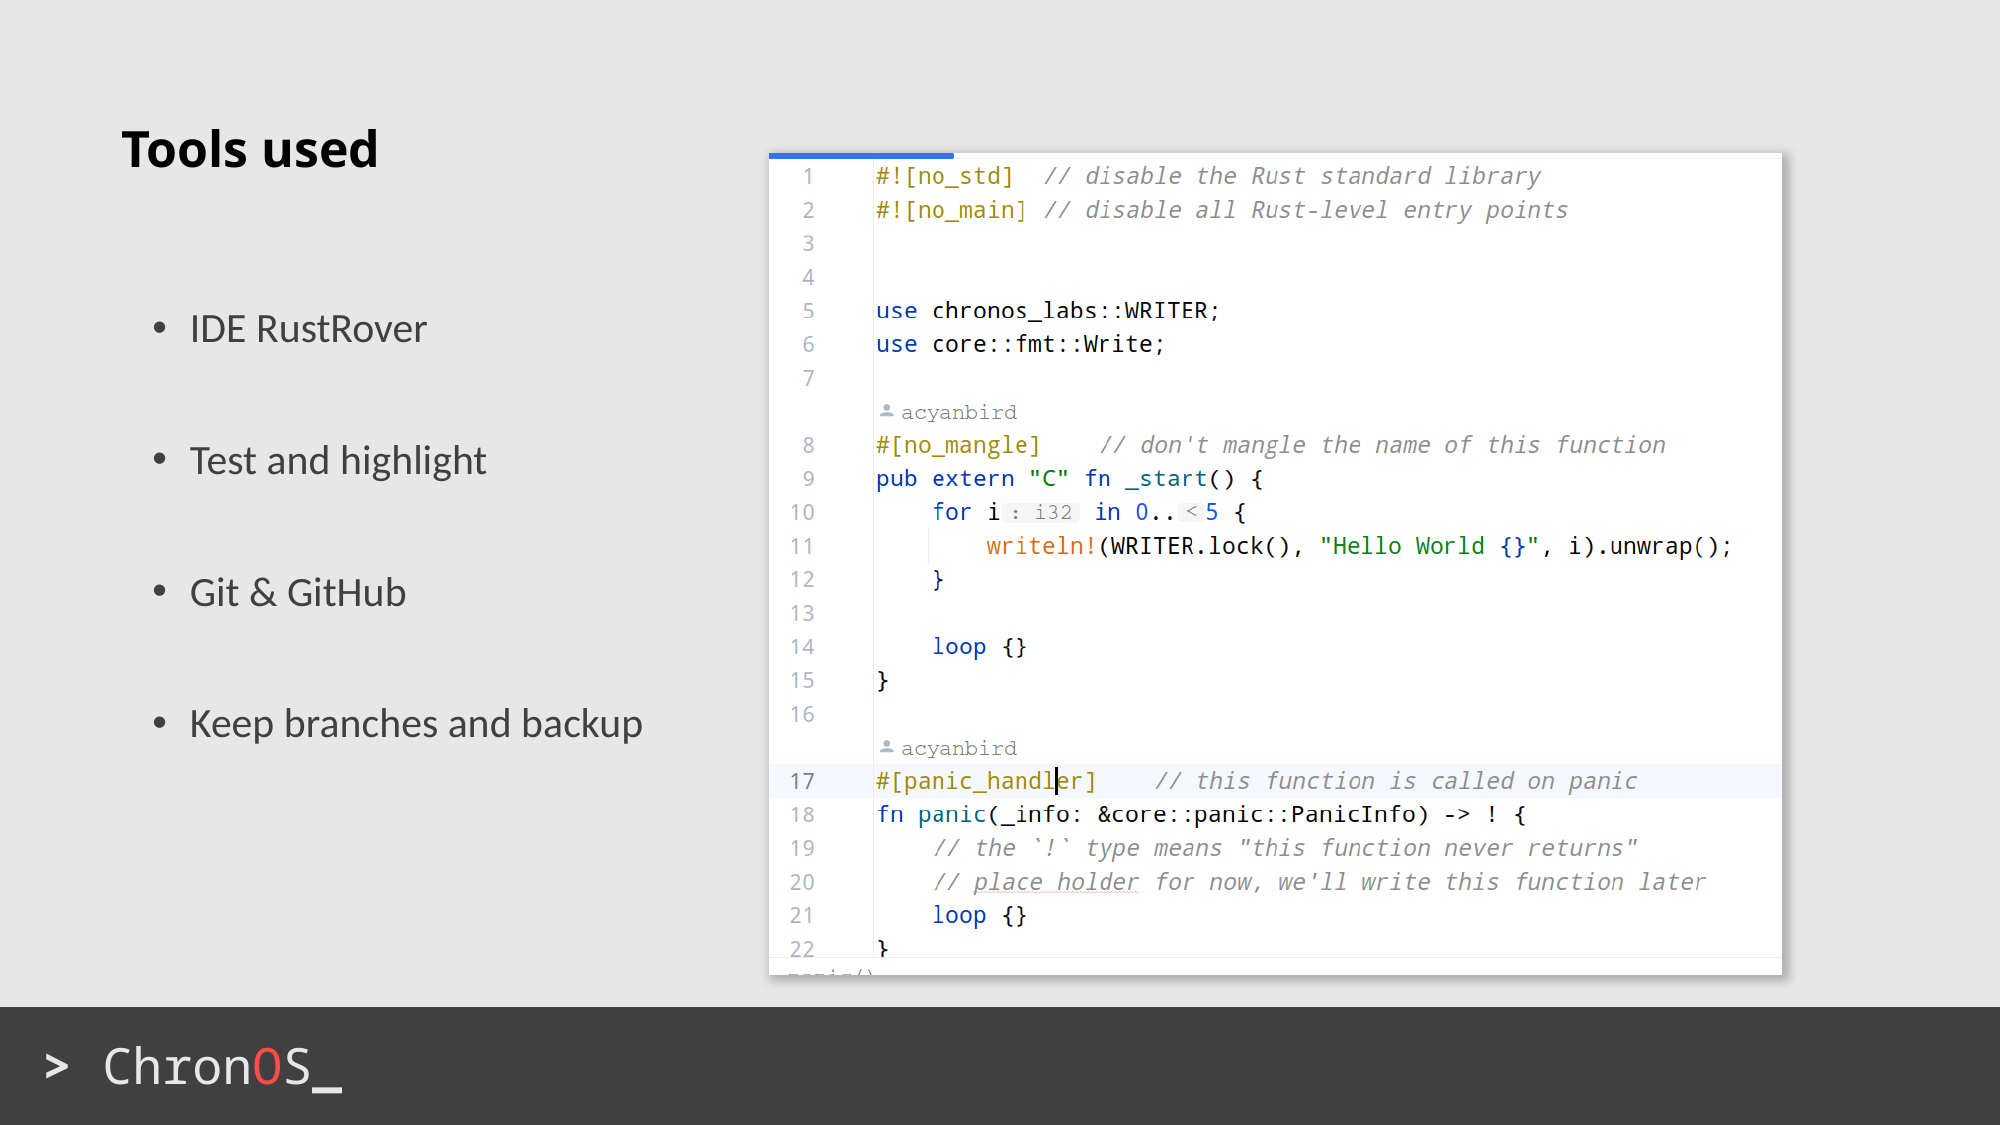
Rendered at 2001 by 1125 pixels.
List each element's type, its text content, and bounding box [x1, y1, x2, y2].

text_box > ChronOS_ [27, 1027, 588, 1102]
picture [769, 153, 1782, 975]
title Tools used [106, 42, 1832, 260]
text_box [0, 0, 2000, 1007]
list IDE RustRover Test and highlight Git & GitHub Keep branches and backup [137, 299, 763, 975]
text_box [0, 1007, 2000, 1125]
